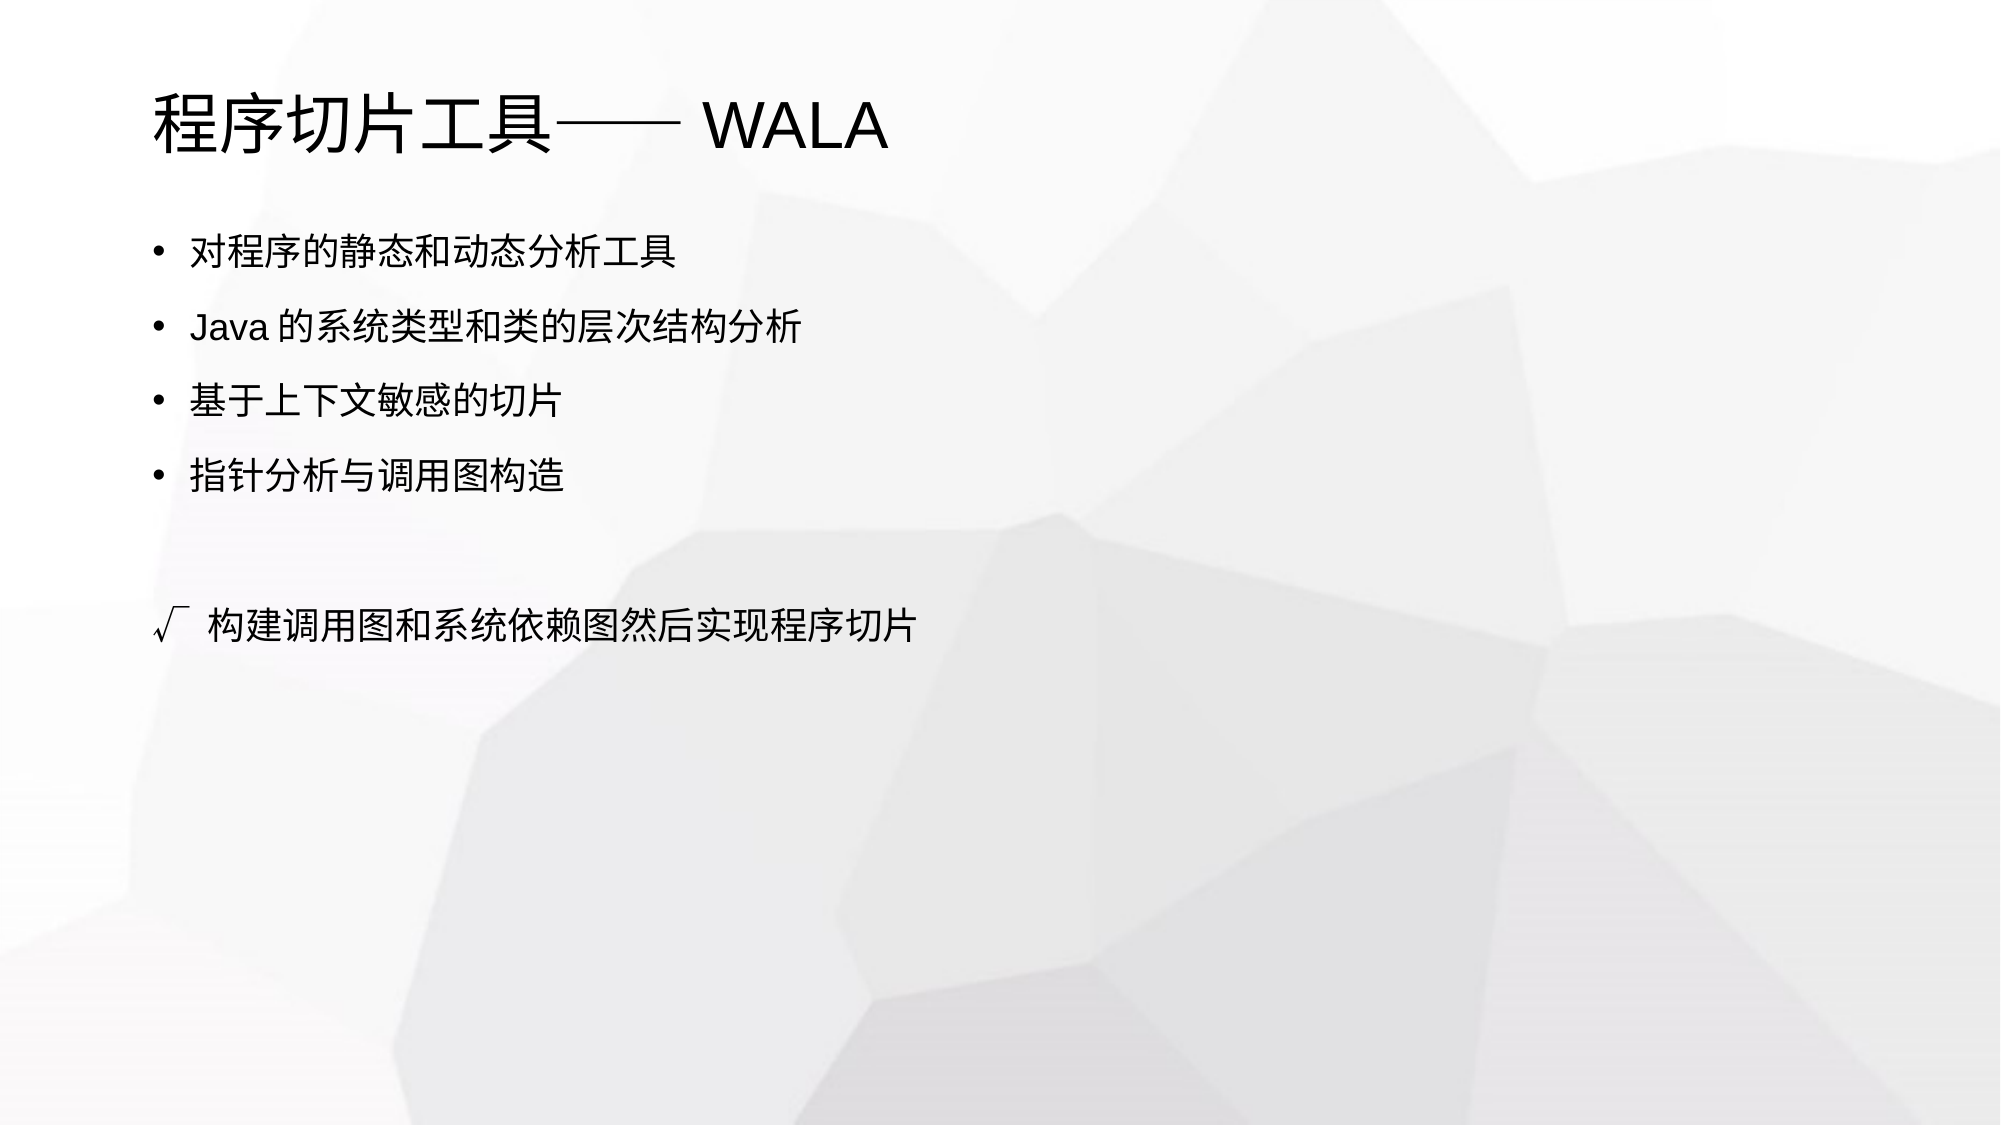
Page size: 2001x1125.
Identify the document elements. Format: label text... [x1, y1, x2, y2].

title 程序切片工具——WALA [137, 59, 1863, 145]
picture [0, 0, 2001, 1125]
list 对程序的静态和动态分析工具 Java的系统类型和类的层次结构分析 基于上下文敏感的切片 指针分析与调用图构造 √ 构建调用图和系统依赖图然后实现程序切片 [137, 145, 1863, 860]
